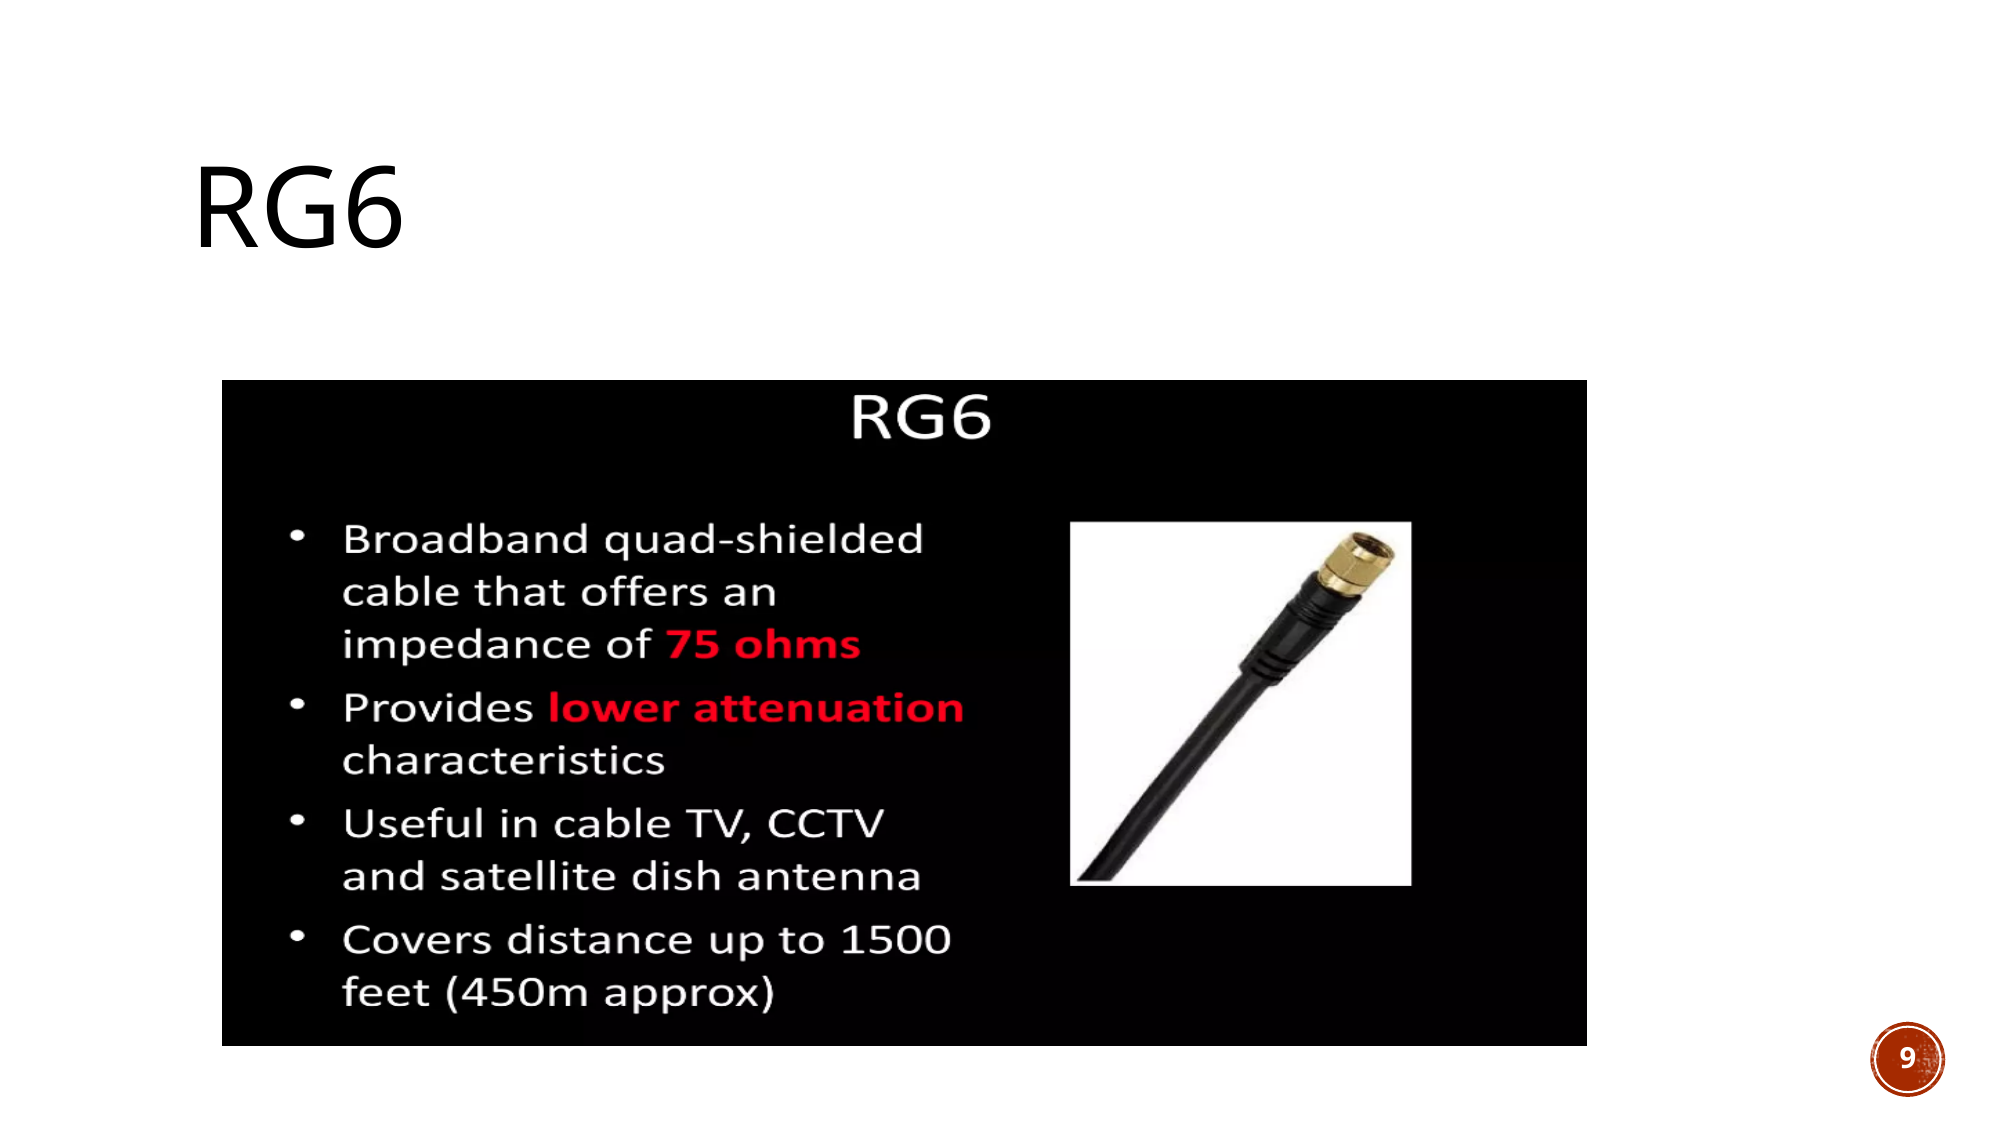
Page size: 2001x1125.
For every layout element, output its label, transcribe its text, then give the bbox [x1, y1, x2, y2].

title RG6 [175, 79, 1826, 344]
slide_number 9 [1855, 1028, 1961, 1089]
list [228, 382, 1586, 1044]
